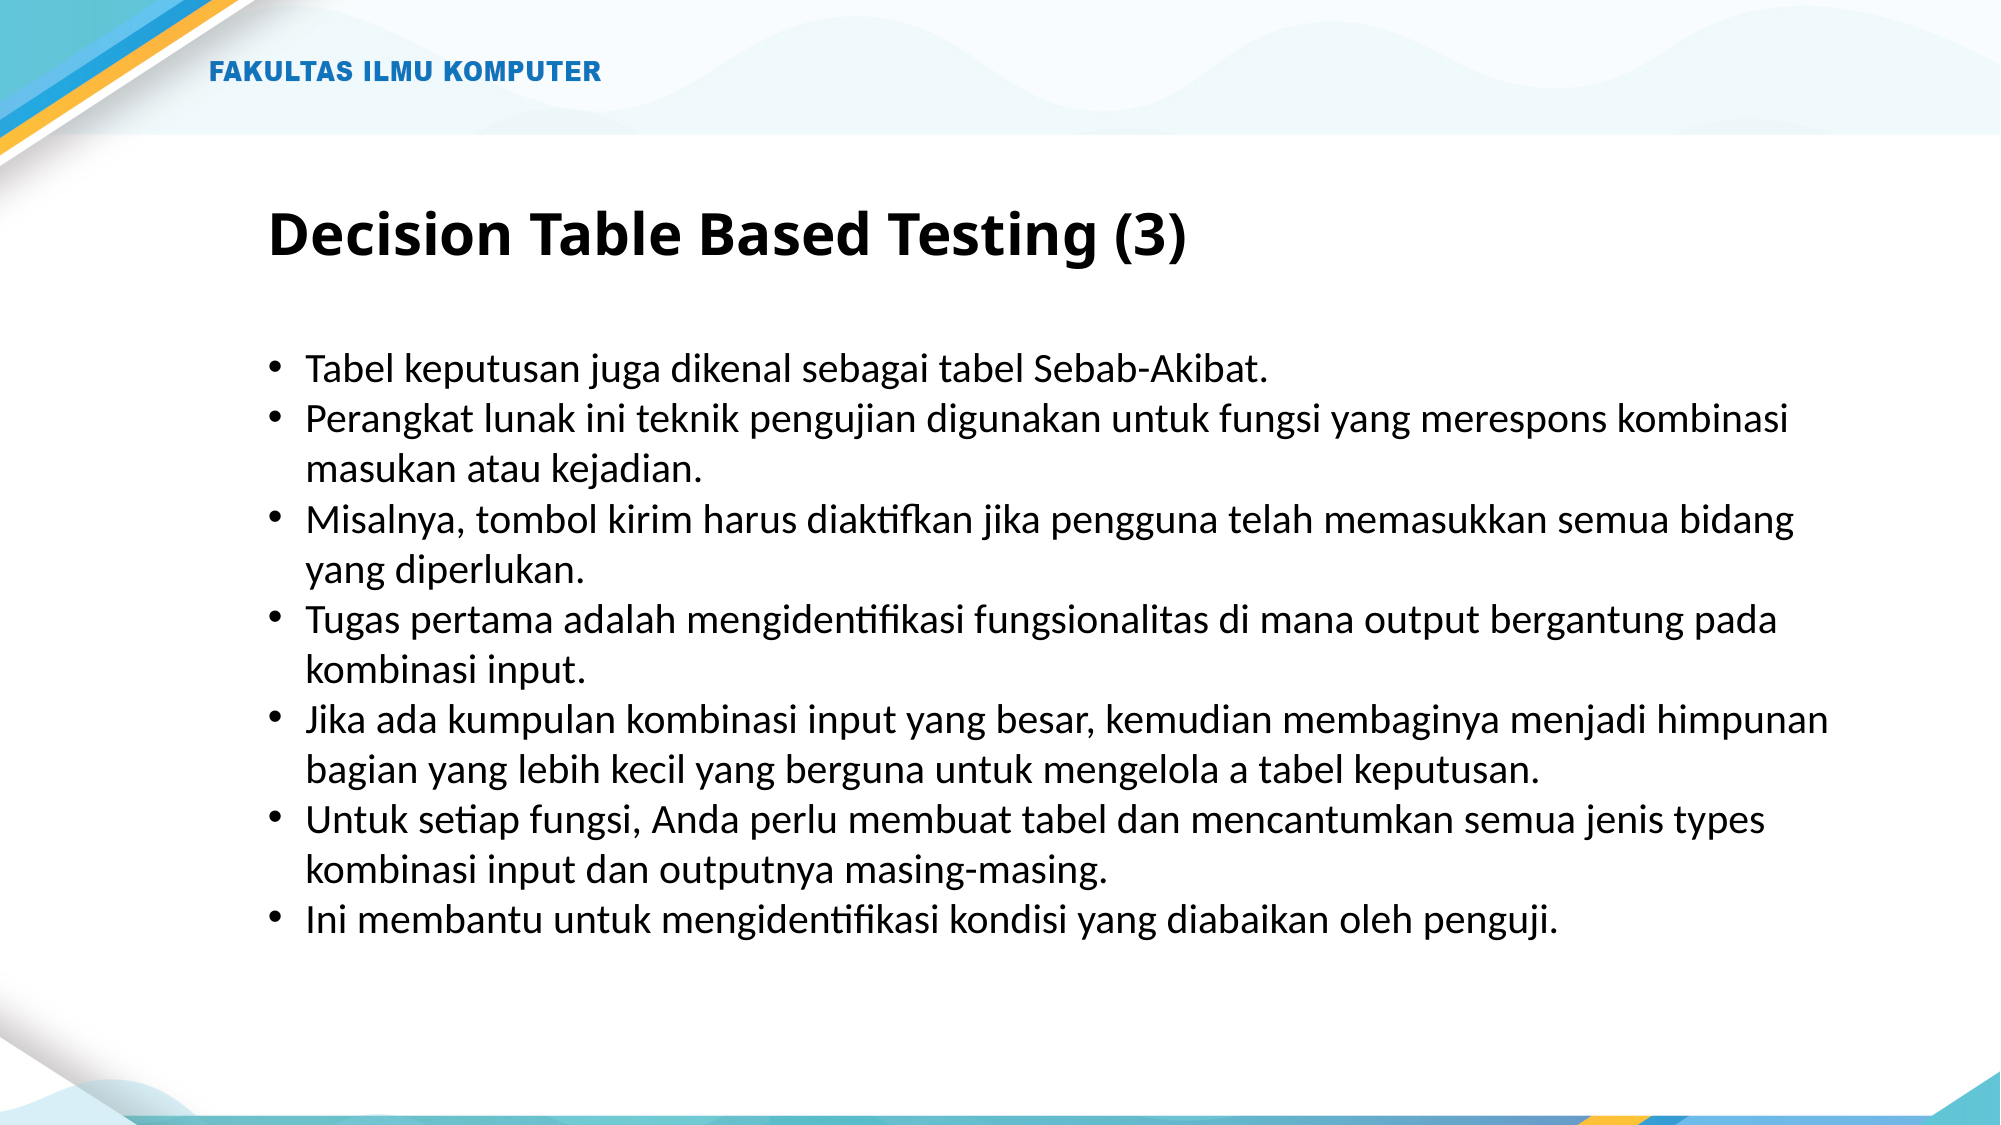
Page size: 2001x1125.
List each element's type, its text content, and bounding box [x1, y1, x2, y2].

list Tabel keputusan juga dikenal sebagai tabel Sebab-Akibat. Perangkat lunak ini teknik pengujian digunakan untuk fungsi yang merespons kombinasi masukan atau kejadian. Misalnya, tombol kirim harus diaktifkan jika pengguna telah memasukkan semua bidang yang diperlukan. Tugas pertama adalah mengidentifikasi fungsionalitas di mana output bergantung pada kombinasi input. Jika ada kumpulan kombinasi input yang besar, kemudian membaginya menjadi himpunan bagian yang lebih kecil yang berguna untuk mengelola a tabel keputusan. Untuk setiap fungsi, Anda perlu membuat tabel dan mencantumkan semua jenis types kombinasi input dan outputnya masing-masing. Ini membantu untuk mengidentifikasi kondisi yang diabaikan oleh penguji. [252, 333, 1852, 931]
picture [0, 0, 2000, 1125]
title Decision Table Based Testing (3) [252, 170, 1852, 303]
